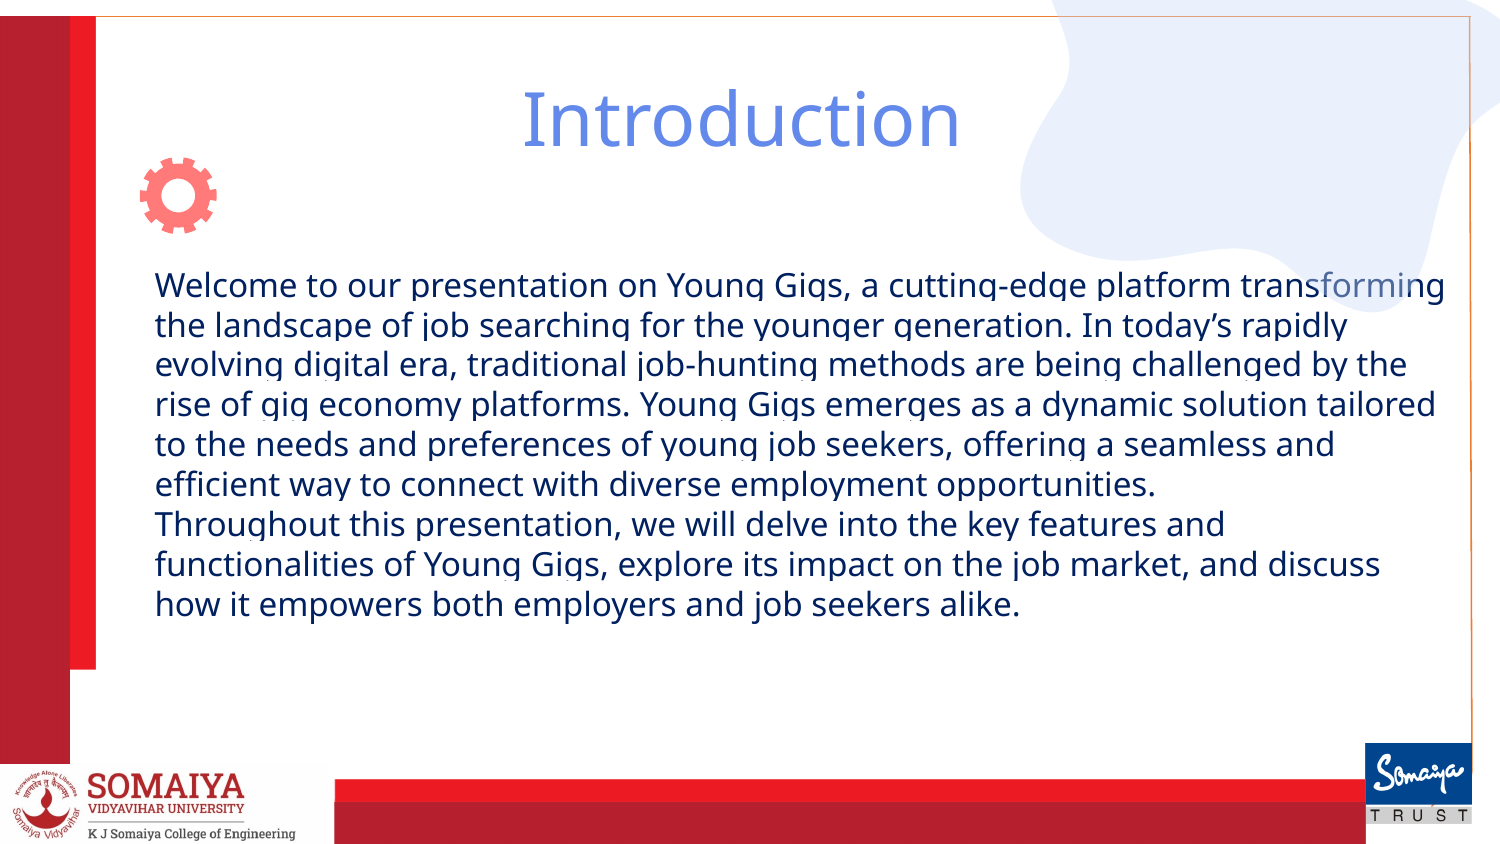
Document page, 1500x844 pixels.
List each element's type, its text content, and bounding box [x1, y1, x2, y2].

picture [0, 16, 327, 844]
text_box [139, 157, 217, 234]
picture [1365, 743, 1472, 824]
text_box [1020, 0, 1500, 313]
picture [335, 780, 1365, 844]
subtitle Introduction [507, 52, 993, 177]
subtitle Welcome to our presentation on Young Gigs, a cutting-edge platform transforming the landscape of job searching for the younger generation. In today’s rapidly evolving digital era, traditional job-hunting methods are being challenged by the rise of gig economy platforms. Young Gigs emerges as a dynamic solution tailored to the needs and preferences of young job seekers, offering a seamless and efficient way to connect with diverse employment opportunities. Throughout this presentation, we will delve into the key features and functionalities of Young Gigs, explore its impact on the job market, and discuss how it empowers both employers and job seekers alike. [139, 248, 1472, 343]
